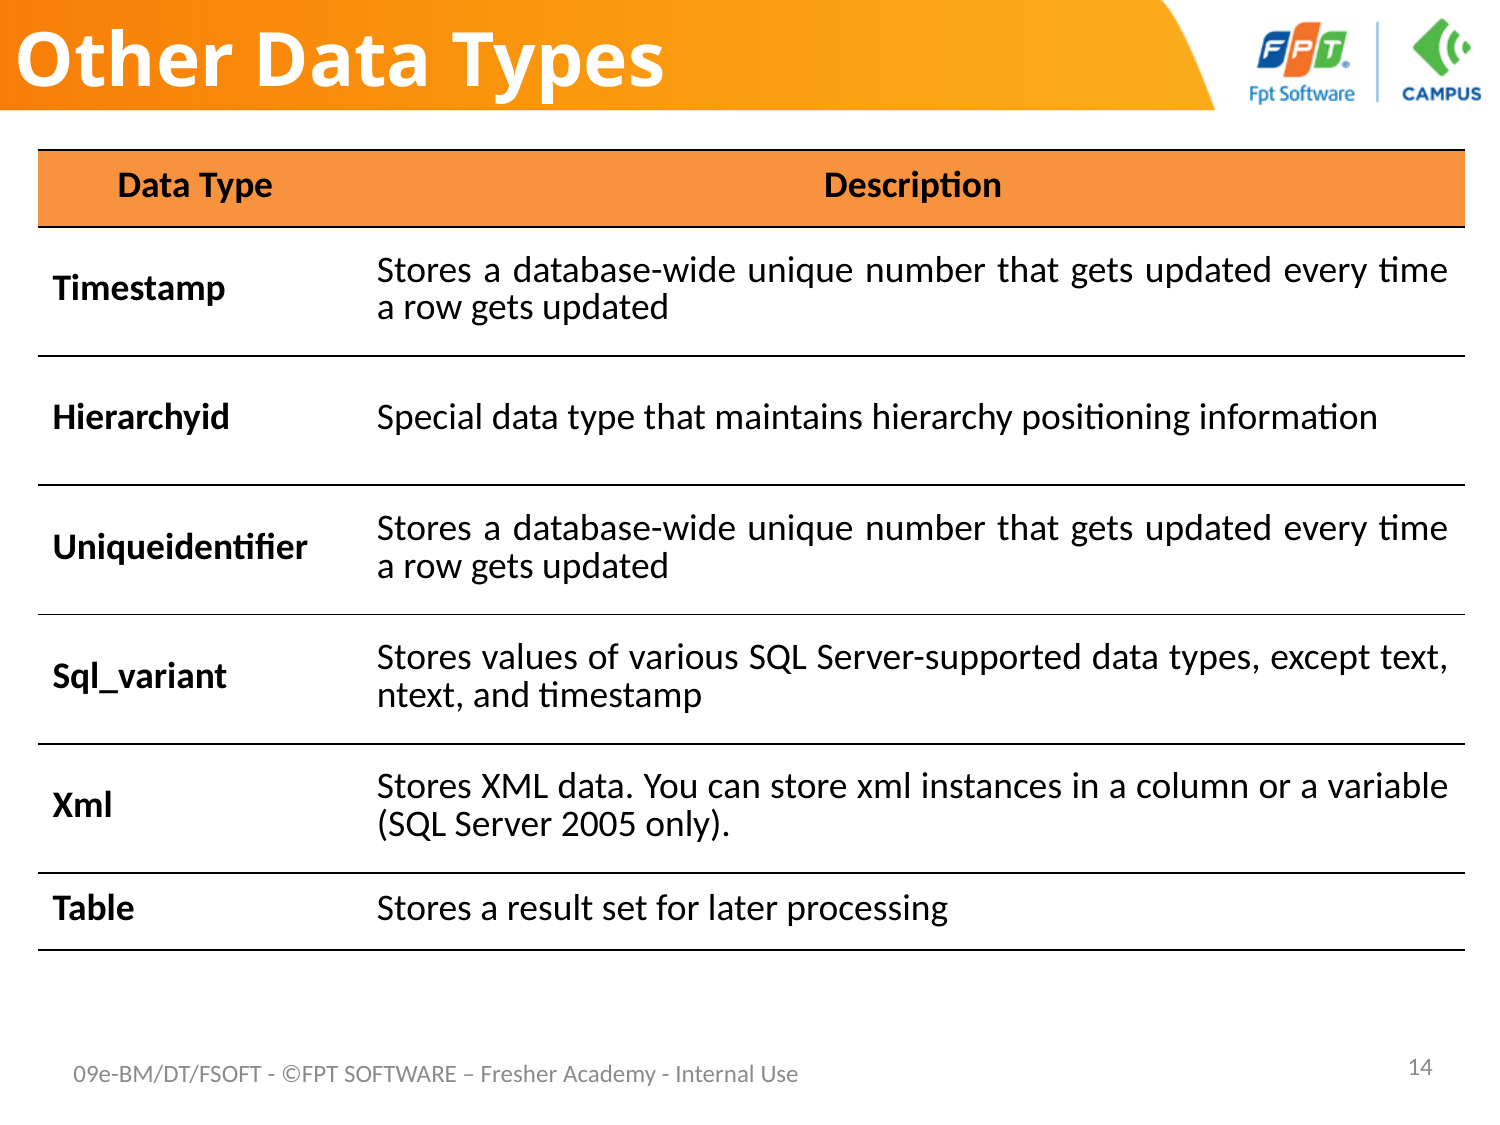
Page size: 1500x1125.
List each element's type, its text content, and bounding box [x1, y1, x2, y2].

table_cell Table [38, 874, 362, 949]
text_box Other Data Types [0, 0, 1465, 113]
table_cell Special data type that maintains hierarchy positioning information [362, 357, 1465, 484]
table_cell Stores XML data. You can store xml instances in a column or a variable (SQL Server 2005 only). [362, 745, 1465, 872]
table_cell Hierarchyid [38, 357, 362, 484]
table_cell Xml [38, 745, 362, 872]
table_cell Stores a database-wide unique number that gets updated every time a row gets updated [362, 228, 1465, 355]
table_cell Stores a result set for later processing [362, 874, 1465, 949]
table_header Data Type [38, 151, 362, 226]
table_cell Sql_variant [38, 615, 362, 743]
slide_number 14 [1098, 1042, 1448, 1093]
table_cell Timestamp [38, 228, 362, 355]
table_cell Uniqueidentifier [38, 486, 362, 614]
table_cell Stores values of various SQL Server-supported data types, except text, ntext, and timestamp [362, 615, 1465, 743]
picture [0, 0, 1500, 1125]
table_header Description [362, 151, 1465, 226]
footer 09e-BM/DT/FSOFT - ©FPT SOFTWARE – Fresher Academy - Internal Use [31, 1042, 843, 1103]
table_cell Stores a database-wide unique number that gets updated every time a row gets updated [362, 486, 1465, 614]
